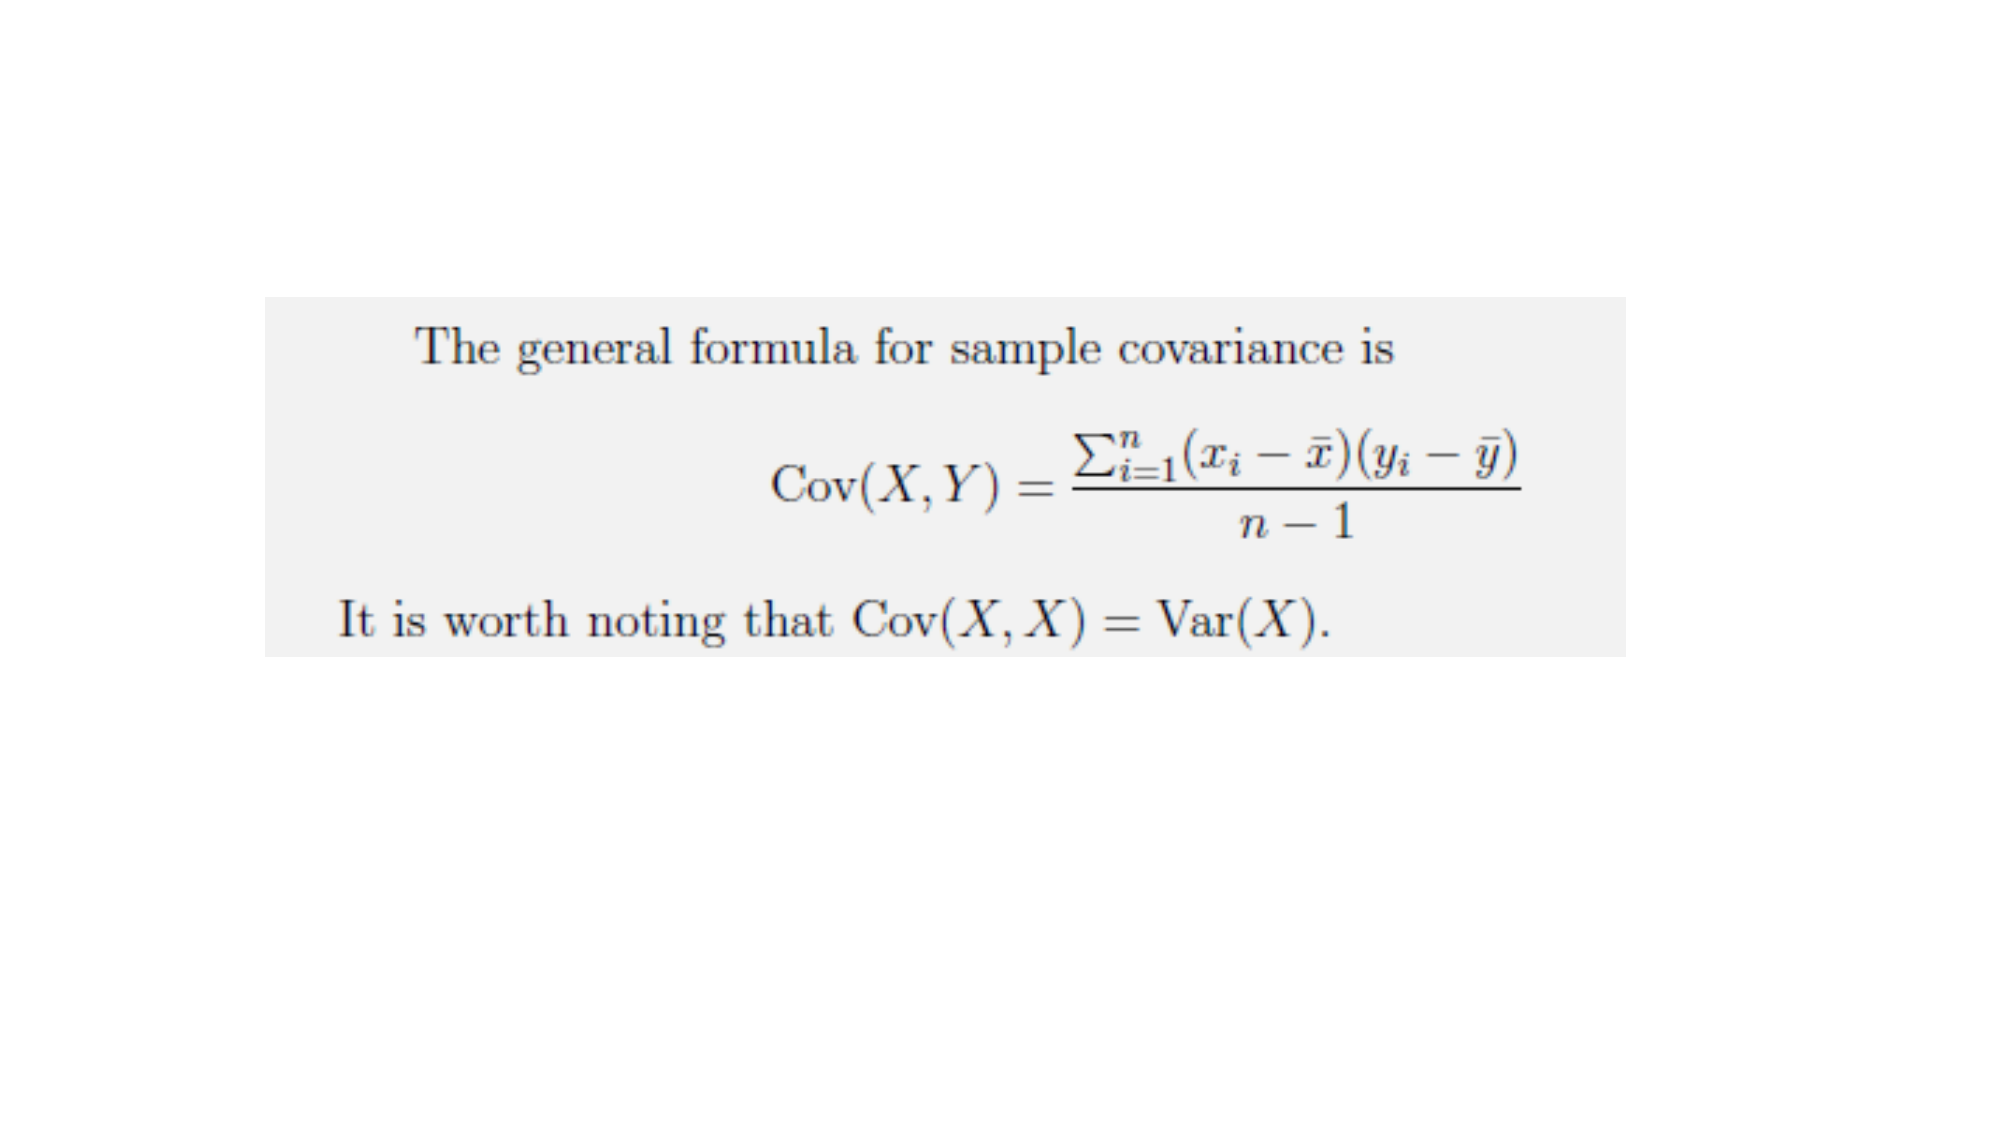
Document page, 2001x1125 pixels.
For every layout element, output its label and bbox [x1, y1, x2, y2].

picture [265, 297, 1626, 657]
